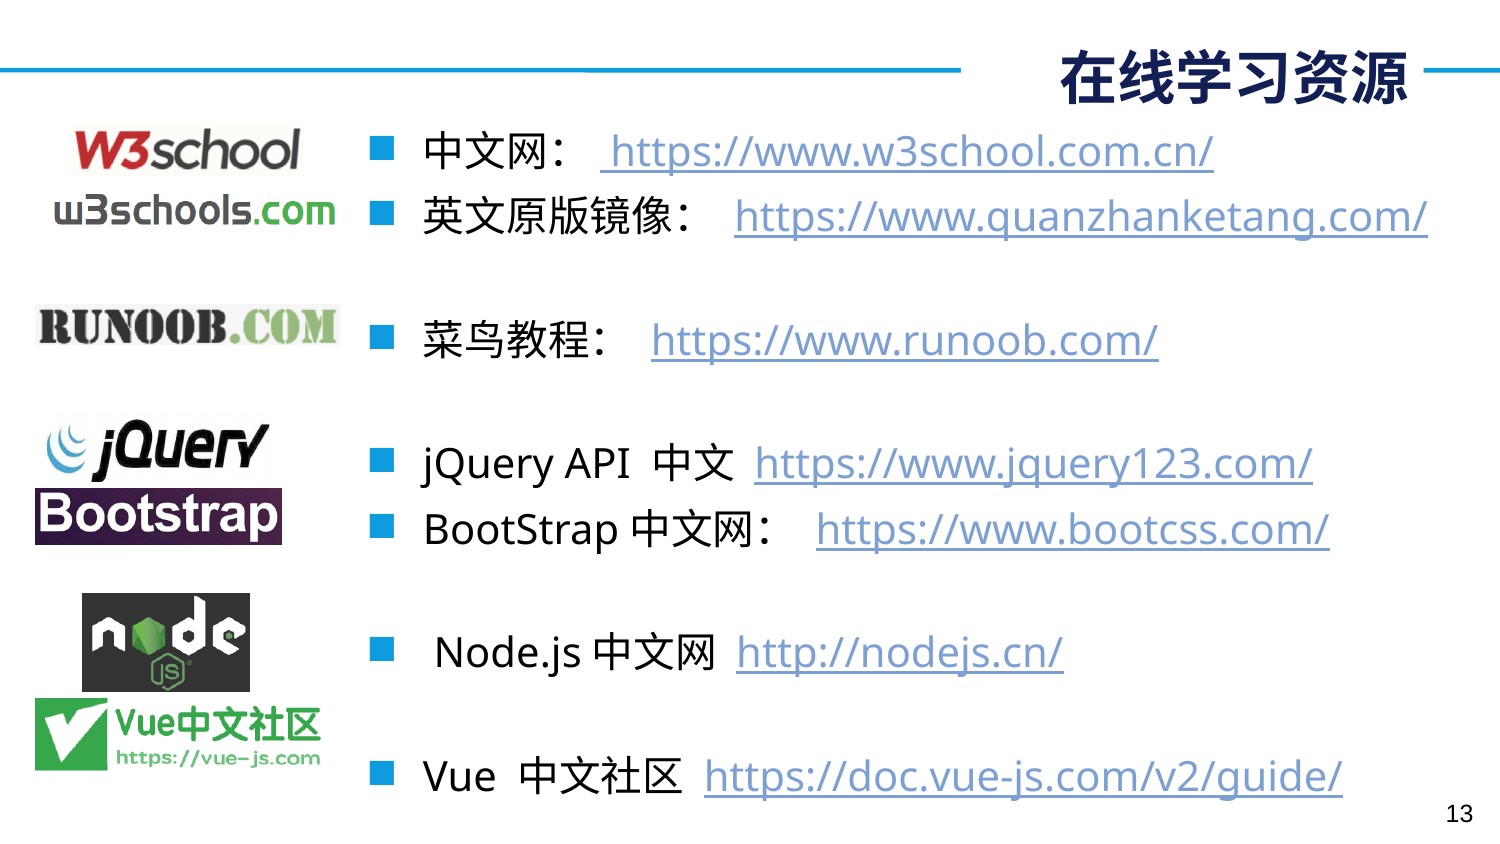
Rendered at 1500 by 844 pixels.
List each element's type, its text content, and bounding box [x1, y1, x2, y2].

title 在线学习资源 [964, 23, 1424, 117]
picture [34, 488, 282, 545]
list 中文网： https://www.w3school.com.cn/ 英文原版镜像： https://www.quanzhanketang.com/ 菜鸟教程： https://www.runoob.com/ jQuery API 中文 https://www.jquery123.com/ BootStrap中文网： https://www.bootcss.com/ Node.js中文网 http://nodejs.cn/ Vue 中文社区 https://doc.vue-js.com/v2/guide/ [351, 117, 1477, 750]
picture [23, 593, 329, 798]
text_box [494, 0, 964, 122]
picture [70, 125, 305, 176]
picture [46, 409, 270, 482]
picture [46, 187, 341, 235]
slide_number 13 [1138, 790, 1489, 835]
picture [34, 304, 341, 345]
